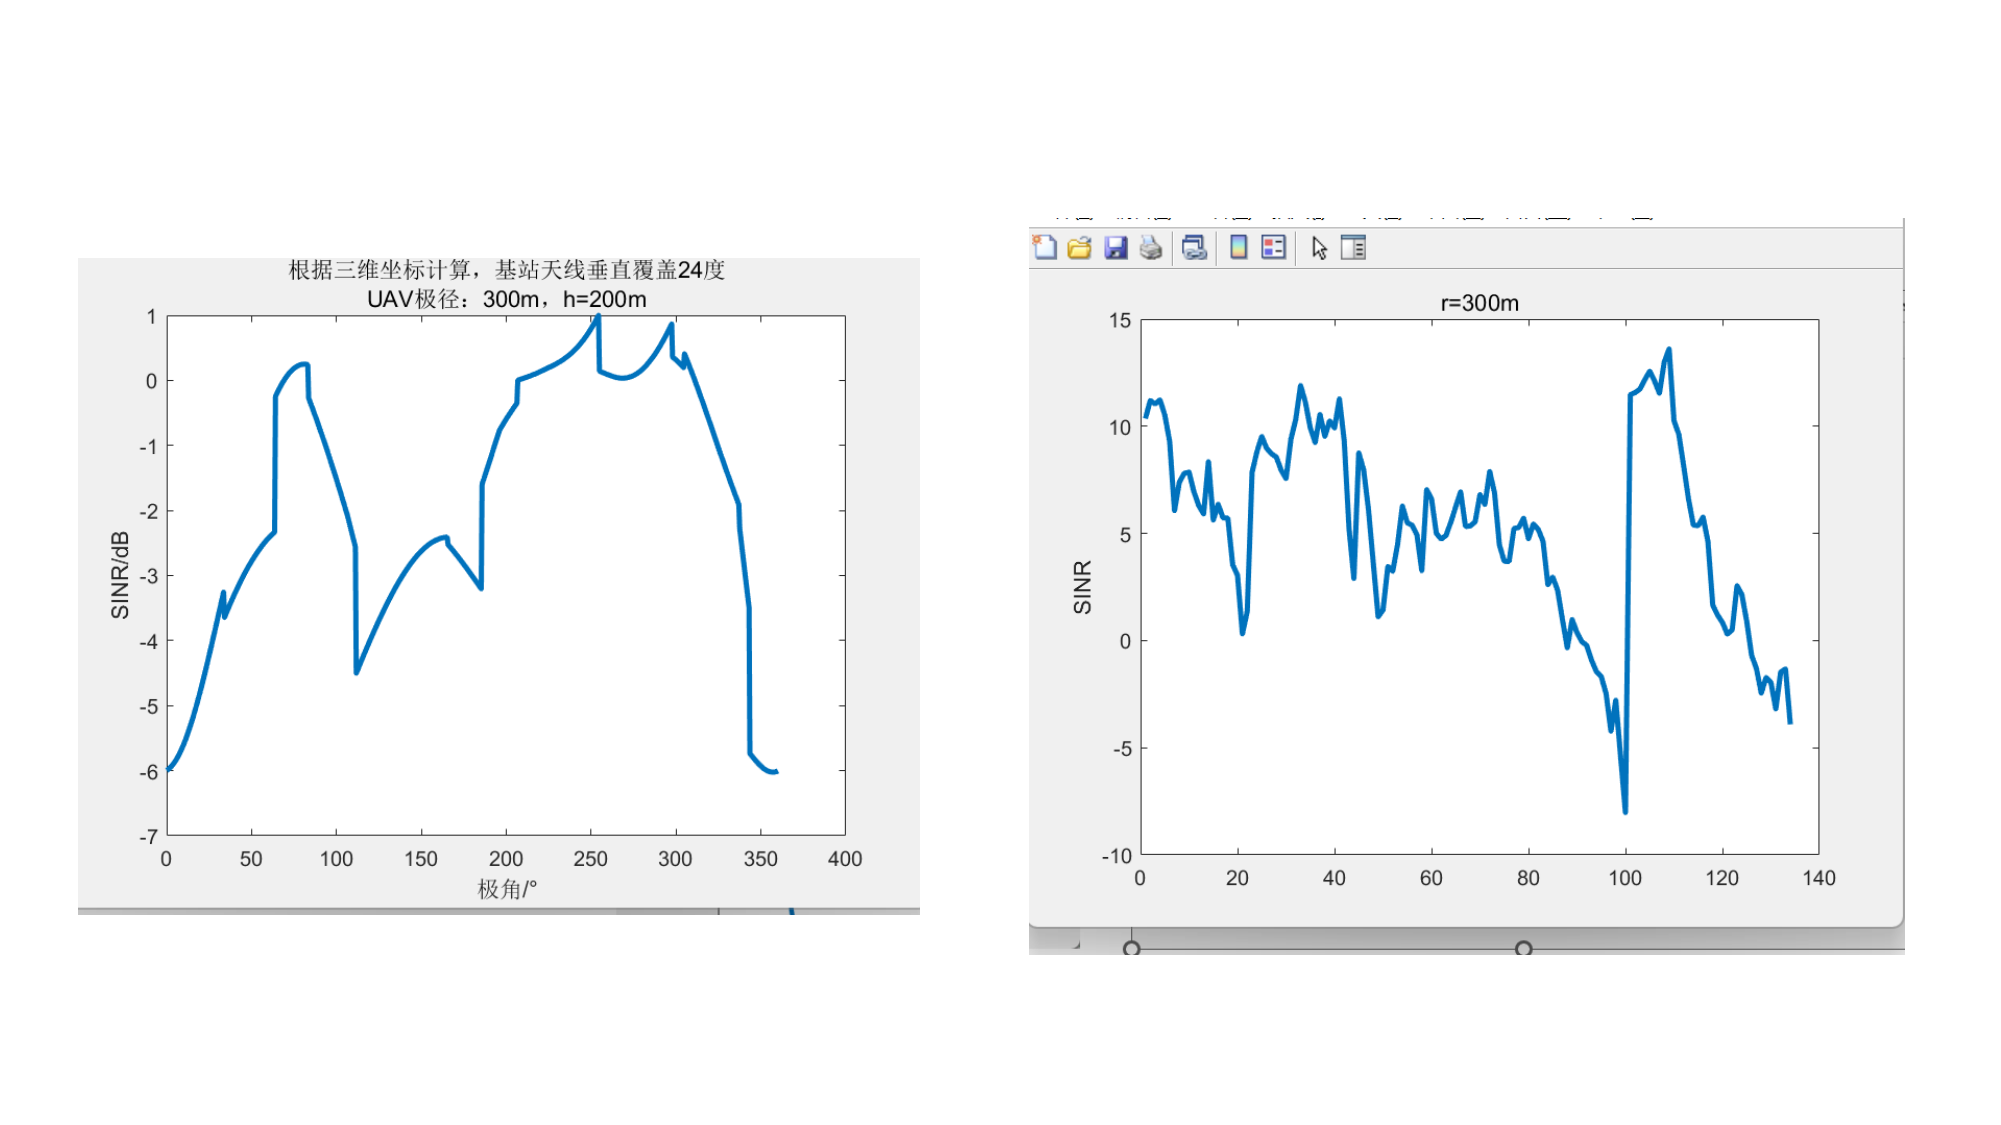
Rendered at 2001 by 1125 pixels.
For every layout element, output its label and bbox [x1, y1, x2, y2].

picture [78, 258, 920, 915]
picture [1029, 218, 1905, 955]
